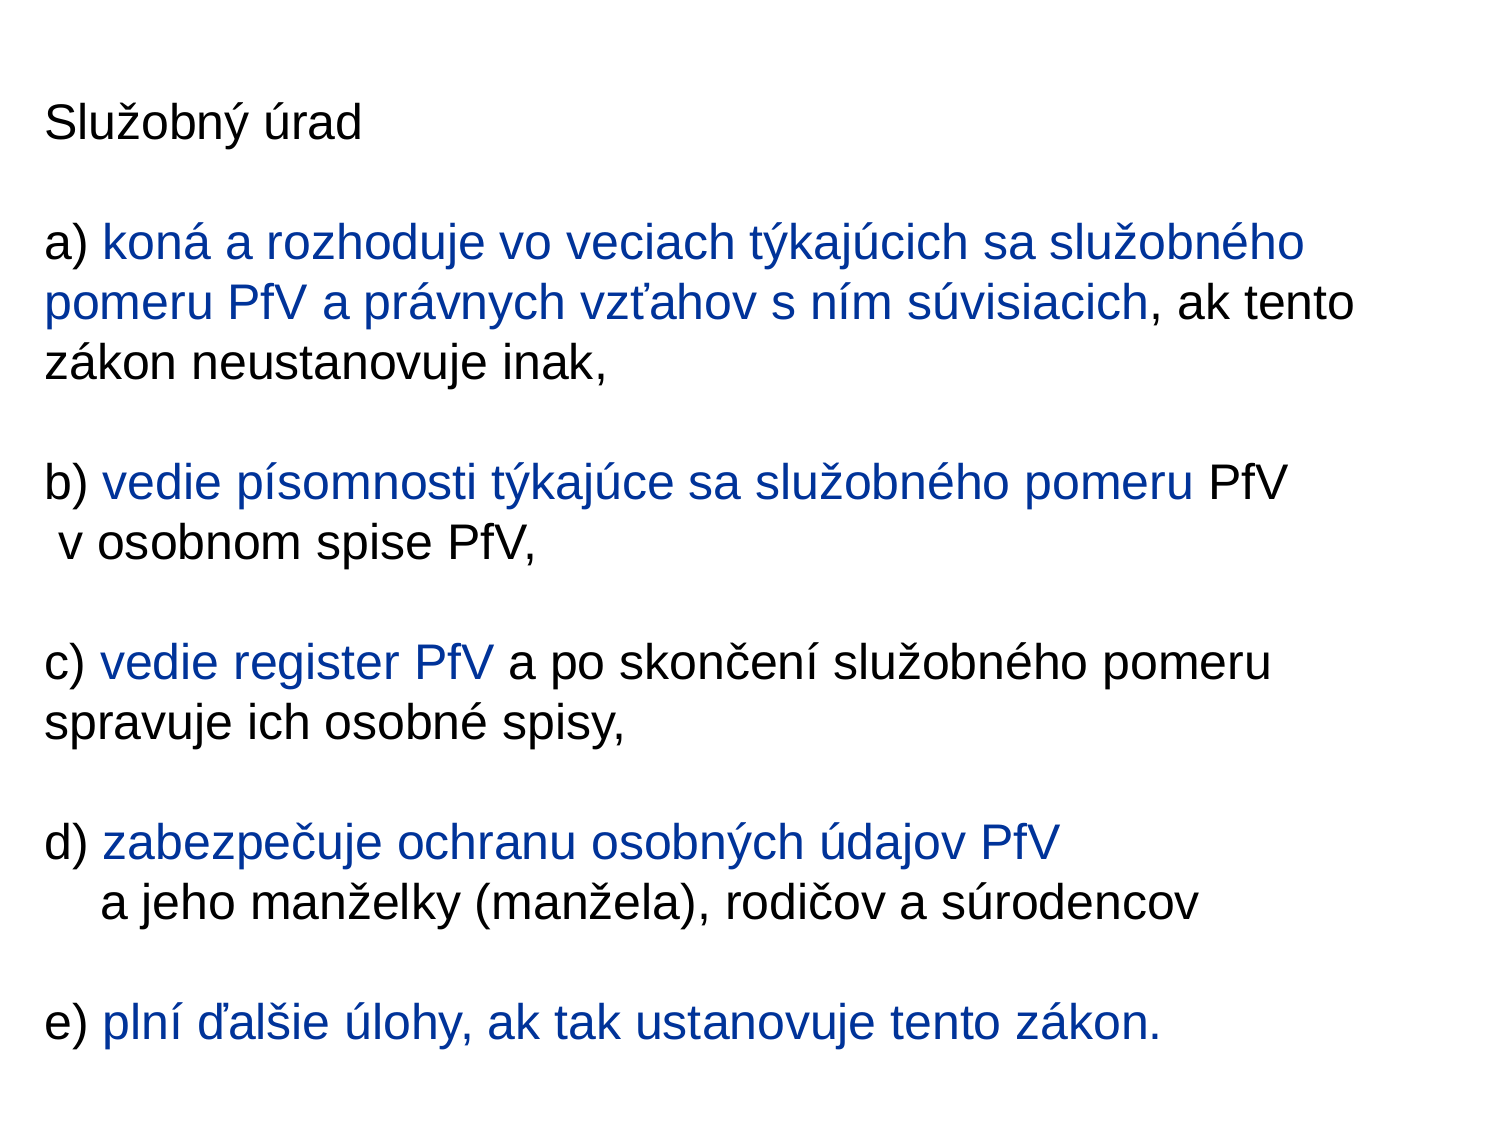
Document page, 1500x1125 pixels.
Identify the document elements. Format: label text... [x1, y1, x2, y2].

title Služobný úrad a) koná a rozhoduje vo veciach týkajúcich sa služobného pomeru PfV a právnych vzťahov s ním súvisiacich, ak tento zákon neustanovuje inak, b) vedie písomnosti týkajúce sa služobného pomeru PfV v osobnom spise PfV, c) vedie register PfV a po skončení služobného pomeru spravuje ich osobné spisy, d) zabezpečuje ochranu osobných údajov PfV a jeho manželky (manžela), rodičov a súrodencov e) plní ďalšie úlohy, ak tak ustanovuje tento zákon. [29, 44, 1483, 1095]
